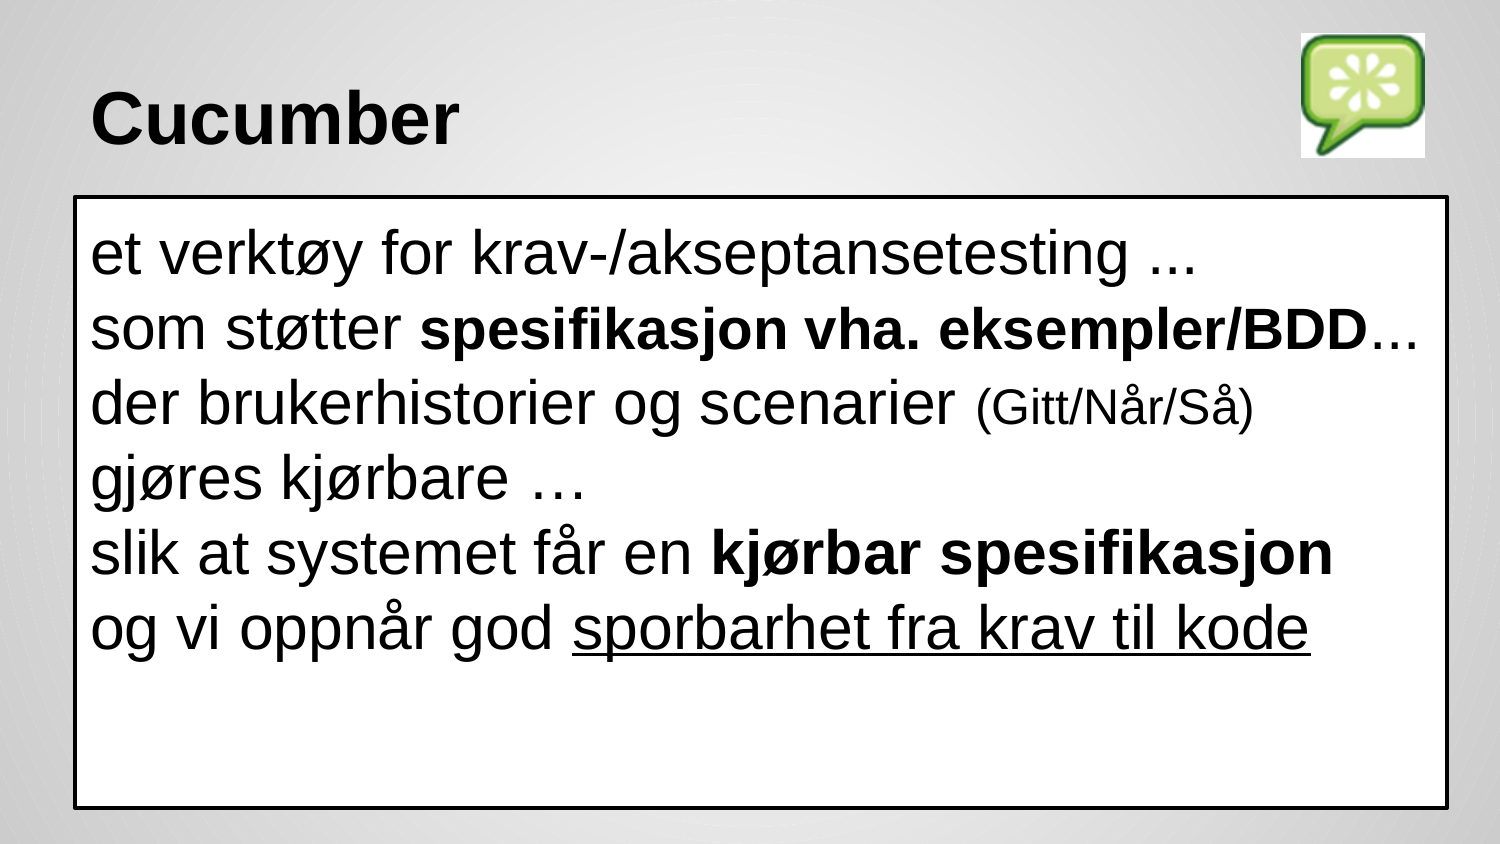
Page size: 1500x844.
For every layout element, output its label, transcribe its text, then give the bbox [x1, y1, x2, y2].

list et verktøy for krav-/akseptansetesting ... som støtter spesifikasjon vha. eksempler/BDD... der brukerhistorier og scenarier (Gitt/Når/Så) gjøres kjørbare … slik at systemet får en kjørbar spesifikasjon og vi oppnår god sporbarhet fra krav til kode [73, 195, 1449, 810]
title Cucumber [75, 33, 1425, 175]
picture [1301, 33, 1426, 158]
